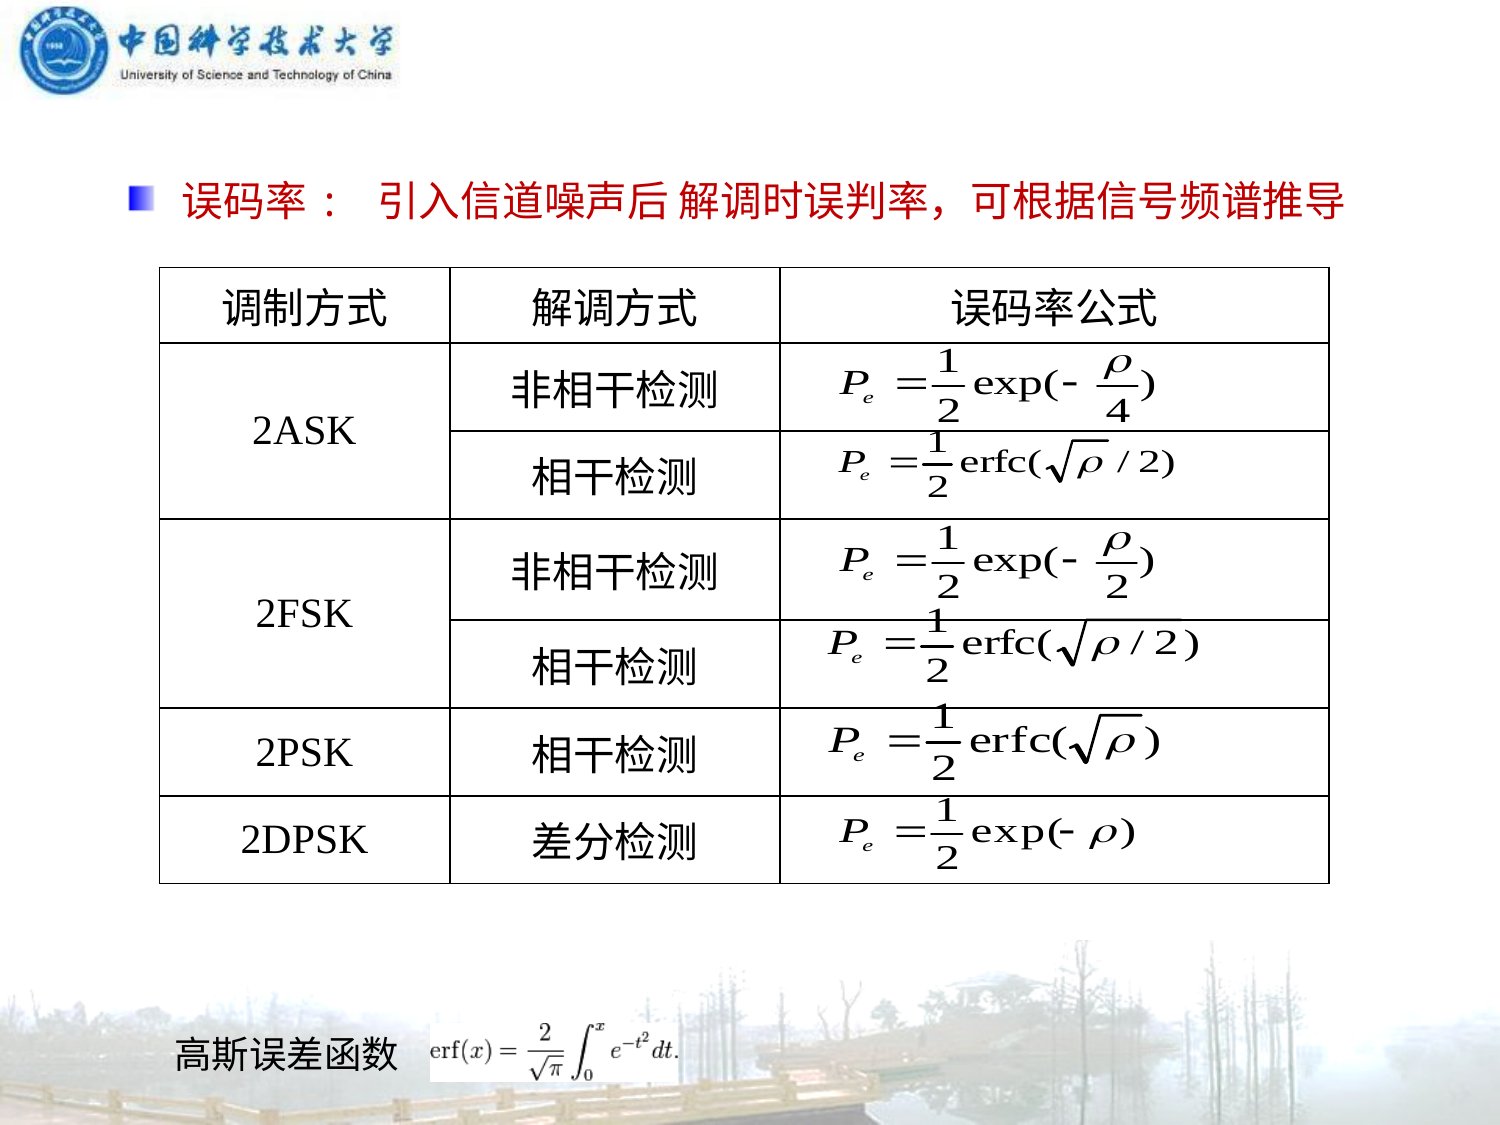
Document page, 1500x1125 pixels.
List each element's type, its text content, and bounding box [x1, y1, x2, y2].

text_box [828, 420, 1186, 505]
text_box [816, 598, 1211, 691]
table_header 调制方式 [160, 268, 449, 342]
picture [429, 1023, 678, 1083]
table_cell [1171, 520, 1328, 619]
table_cell [1168, 432, 1328, 518]
table_cell 2FSK [160, 520, 449, 707]
table_cell 非相干检测 [451, 520, 779, 619]
table_cell 相干检测 [451, 432, 779, 518]
picture [127, 184, 157, 214]
text_box 误码率: 引入信道噪声后 解调时误判率，可根据信号频谱推导 [112, 166, 1362, 232]
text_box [828, 338, 1167, 420]
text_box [816, 692, 1174, 790]
table_cell 非相干检测 [451, 344, 779, 430]
table_cell 相干检测 [451, 709, 779, 795]
table_cell 2DPSK [160, 797, 449, 883]
table_cell [781, 432, 828, 518]
table_cell 2PSK [160, 709, 449, 795]
table_cell [781, 344, 823, 430]
text_box 高斯误差函数 [159, 1023, 427, 1083]
table_cell [781, 797, 826, 883]
table_cell [1171, 344, 1328, 430]
table_cell [1151, 797, 1328, 883]
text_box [828, 515, 1167, 596]
table_cell [781, 709, 813, 795]
text_box 误码率: 引入信道噪声后 解调时误判率，可根据信号频谱推导 [0, 940, 1500, 1125]
table_cell [781, 520, 823, 619]
table_cell [1177, 621, 1328, 707]
table_header 误码率公式 [781, 268, 1328, 342]
table_cell 差分检测 [451, 797, 779, 883]
picture [0, 0, 422, 103]
table_header 解调方式 [451, 268, 779, 342]
table_cell [781, 621, 811, 707]
table_cell 相干检测 [451, 621, 779, 707]
table_cell [1175, 709, 1328, 795]
table_cell 2ASK [160, 344, 449, 518]
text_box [828, 786, 1149, 878]
